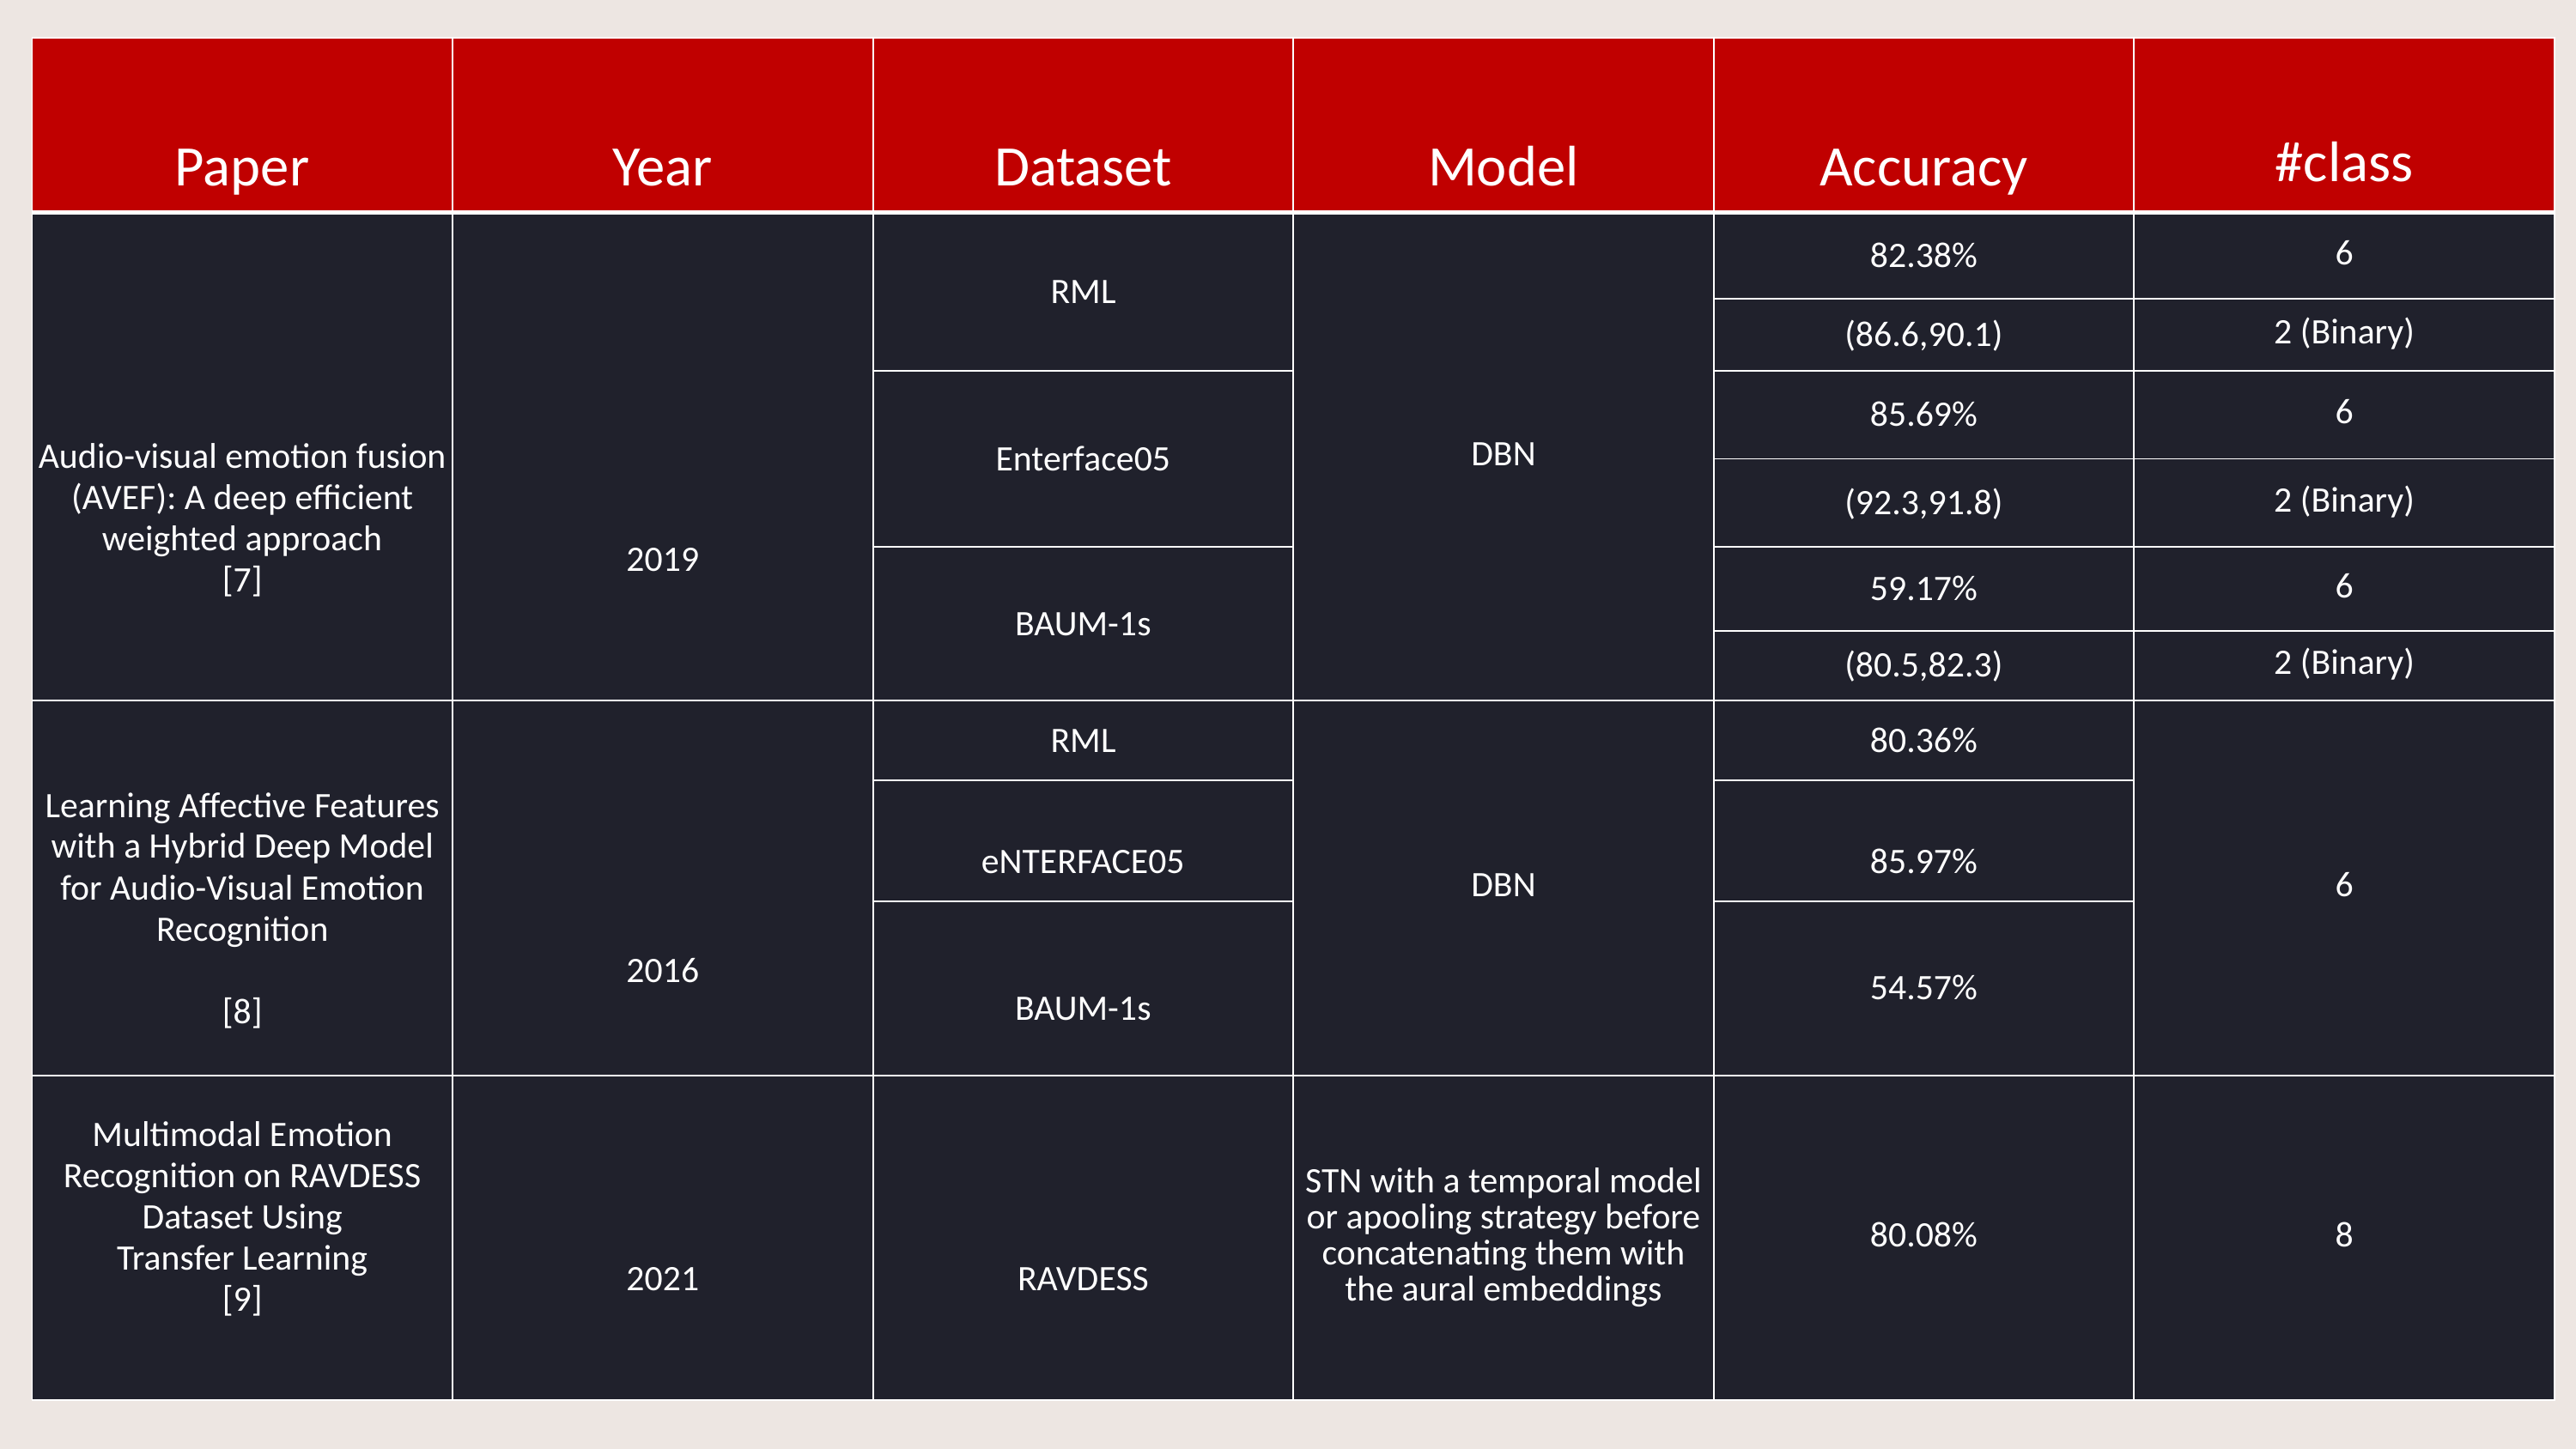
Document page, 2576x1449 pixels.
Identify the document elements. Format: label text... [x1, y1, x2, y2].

table_header Accuracy [1715, 39, 2133, 210]
table_cell 59.17% [1715, 548, 2133, 630]
table_cell BAUM-1s [874, 548, 1292, 700]
table_header Paper [33, 39, 452, 210]
table_cell (86.6,90.1) [1715, 300, 2133, 370]
table_cell BAUM-1s [874, 902, 1292, 1075]
table_cell Audio-visual emotion fusion (AVEF): A deep efficient weighted approach [7] [33, 215, 452, 700]
table_cell RML [874, 701, 1292, 779]
table_header Year [453, 39, 872, 210]
table_cell 82.38% [1715, 215, 2133, 298]
table_cell 80.08% [1715, 1076, 2133, 1399]
table_cell (80.5,82.3) [1715, 632, 2133, 700]
table_cell 2019 [453, 215, 872, 700]
table_cell 8 [2135, 1076, 2554, 1399]
table_cell Multimodal Emotion Recognition on RAVDESS Dataset Using Transfer Learning [9] [33, 1076, 452, 1399]
table_header Model [1294, 39, 1713, 210]
table_cell DBN [1294, 215, 1713, 700]
table_header Dataset [874, 39, 1292, 210]
table_cell 6 [2135, 215, 2554, 298]
table_cell 54.57% [1715, 902, 2133, 1075]
table_cell 2021 [453, 1076, 872, 1399]
table_cell 85.69% [1715, 372, 2133, 458]
table_cell Enterface05 [874, 372, 1292, 546]
table_cell 2016 [453, 701, 872, 1075]
table_cell Learning Affective Features with a Hybrid Deep Model for Audio-Visual Emotion Recognition [8] [33, 701, 452, 1075]
table_cell STN with a temporal model or apooling strategy before concatenating them with the aural embeddings [1294, 1076, 1713, 1399]
table_cell 6 [2135, 372, 2554, 458]
table_cell RML [874, 215, 1292, 370]
table_cell (92.3,91.8) [1715, 459, 2133, 546]
table_header #class [2135, 39, 2554, 210]
table_cell 85.97% [1715, 781, 2133, 900]
table_cell 6 [2135, 548, 2554, 630]
table_cell DBN [1294, 701, 1713, 1075]
table_cell eNTERFACE05 [874, 781, 1292, 900]
table_cell 2 (Binary) [2135, 459, 2554, 546]
table_cell 80.36% [1715, 701, 2133, 779]
table_cell 2 (Binary) [2135, 300, 2554, 370]
table_cell 6 [2135, 701, 2554, 1075]
table_cell RAVDESS [874, 1076, 1292, 1399]
table_cell 2 (Binary) [2135, 632, 2554, 700]
